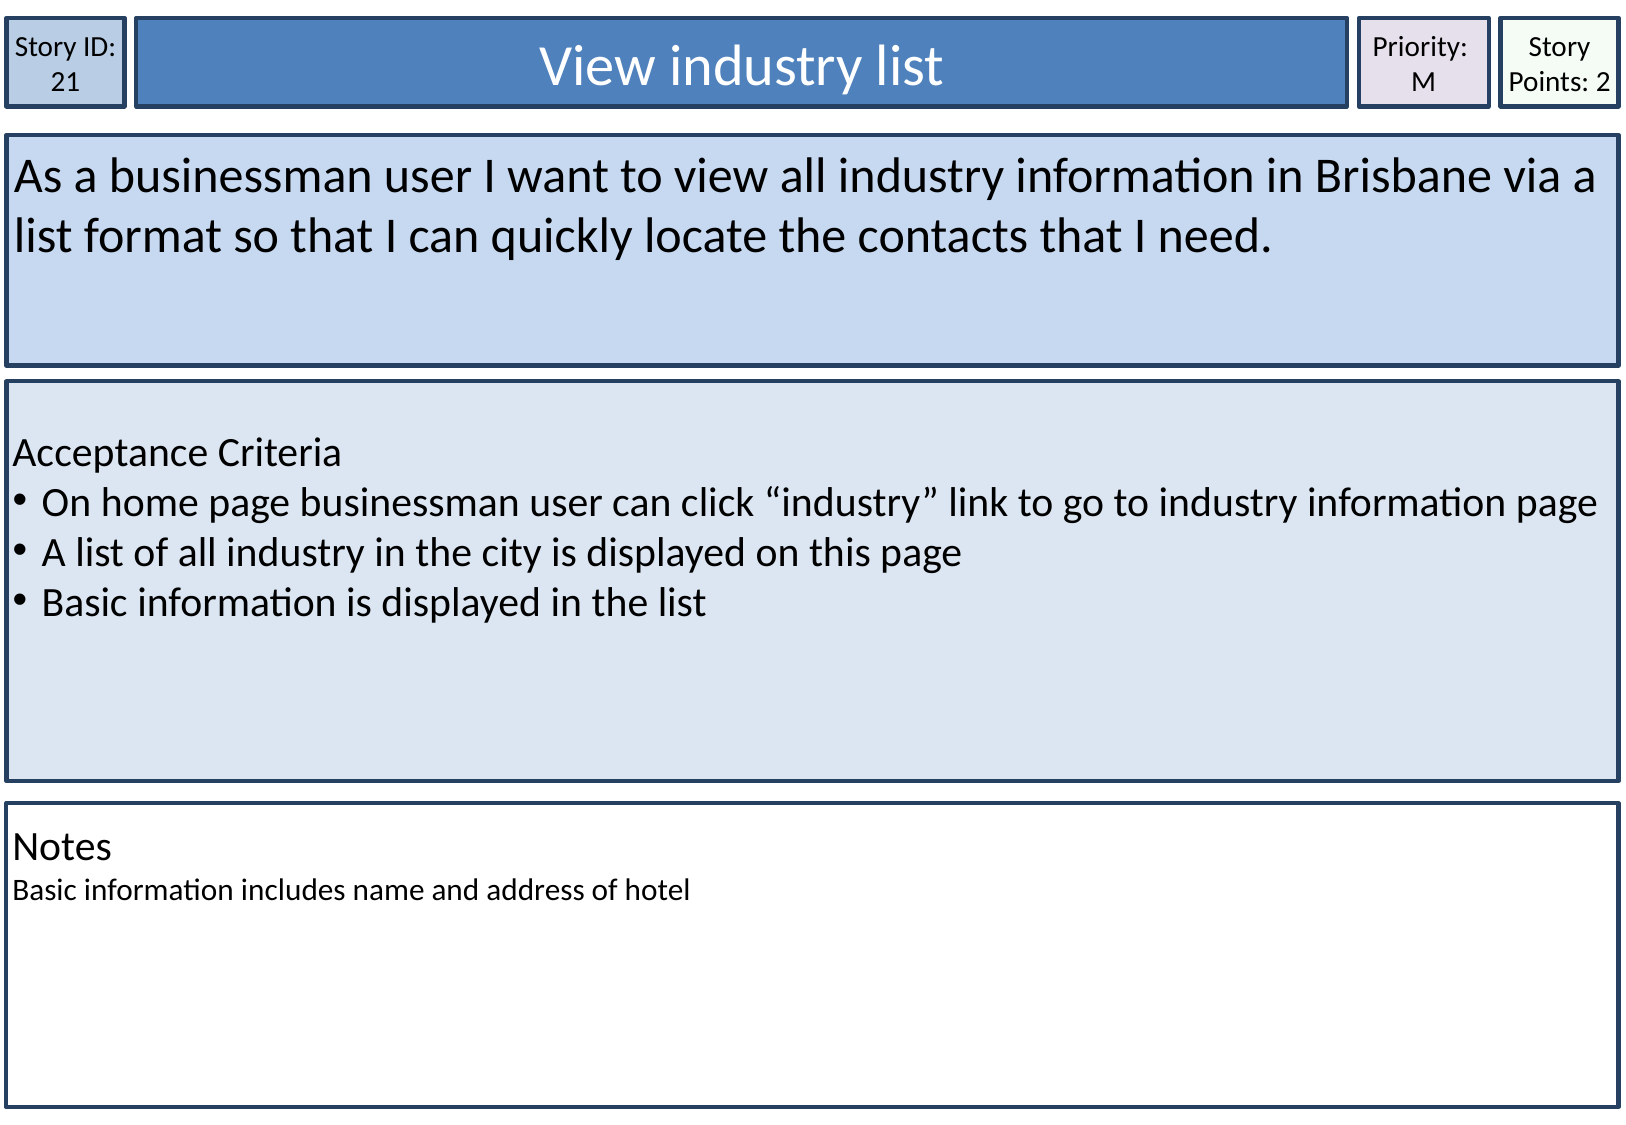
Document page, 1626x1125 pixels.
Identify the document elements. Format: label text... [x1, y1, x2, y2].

text_box [6, 343, 1619, 366]
text_box [1358, 17, 1489, 107]
text_box [6, 381, 1619, 418]
text_box Acceptance Criteria On home page businessman user can click “industry” link to go to industry information page A list of all industry in the city is displayed on this page Basic information is displayed in the list [6, 418, 1619, 795]
text_box As a businessman user I want to view all industry information in Brisbane via a list format so that I can quickly locate the contacts that I need. [6, 134, 1624, 343]
text_box Notes Basic information includes name and address of hotel [6, 812, 1619, 1125]
text_box [6, 17, 125, 27]
text_box Story Points: 2 [1500, 9, 1619, 115]
text_box [6, 803, 1619, 812]
text_box View industry list [136, 19, 1347, 105]
text_box Story ID: 21 [6, 27, 125, 97]
text_box [6, 97, 125, 107]
text_box Priority: M [1362, 27, 1485, 97]
